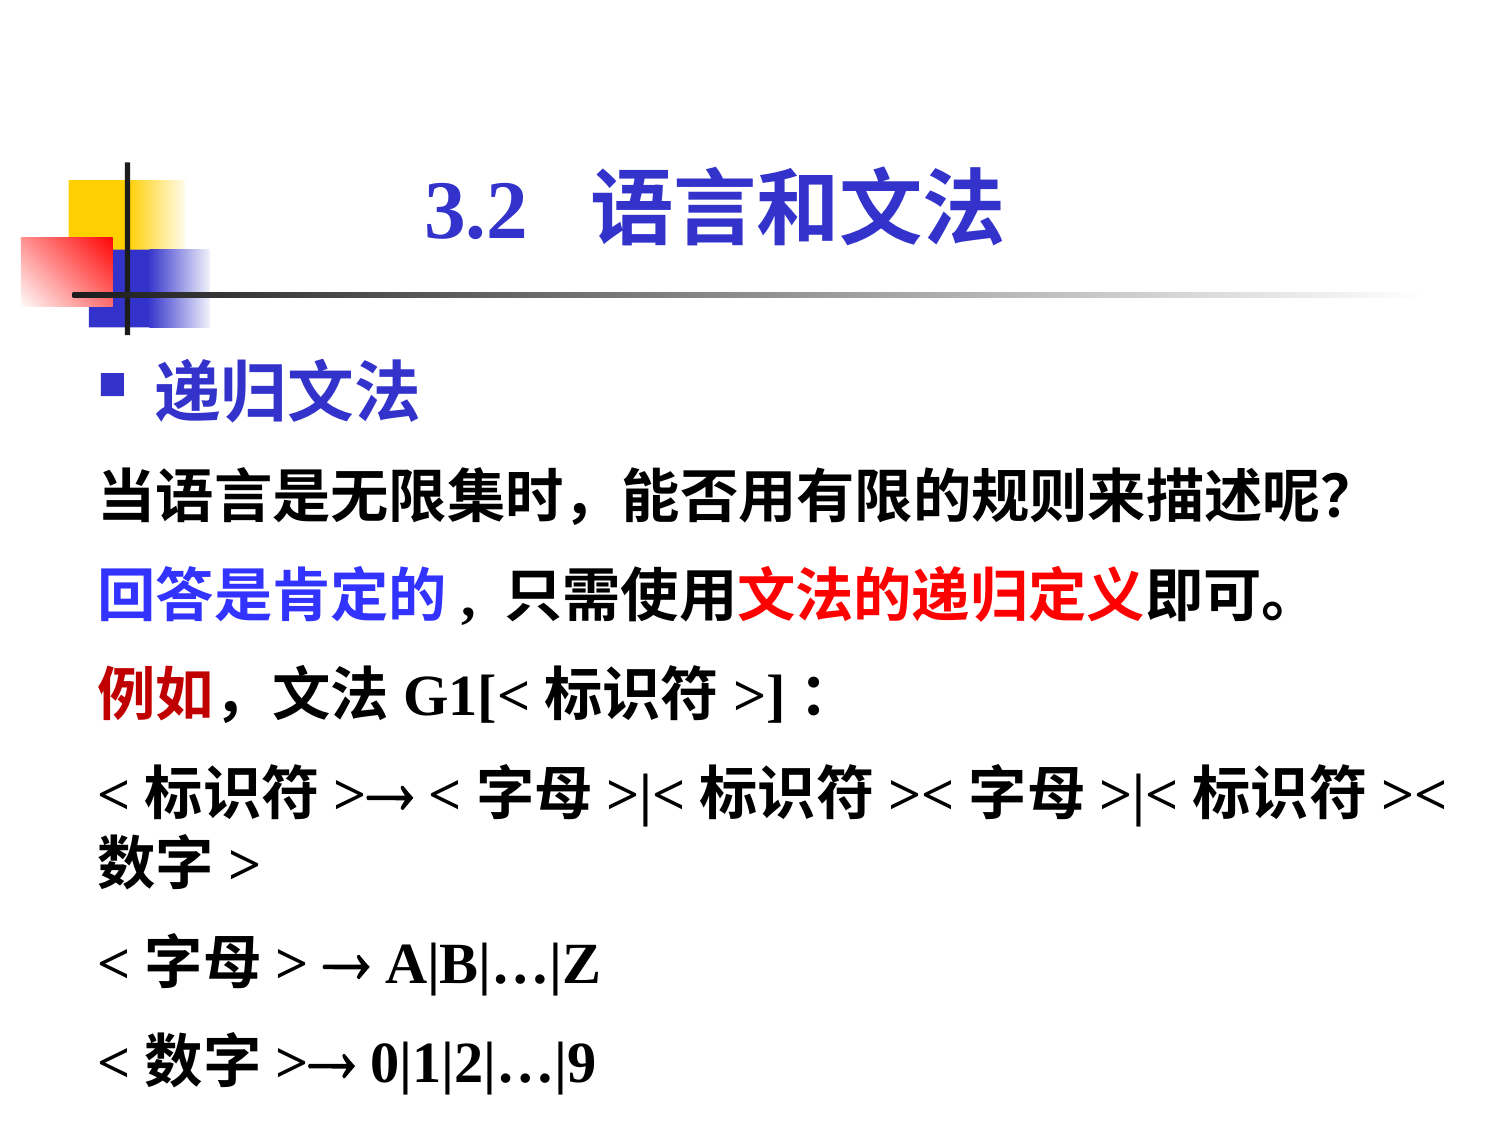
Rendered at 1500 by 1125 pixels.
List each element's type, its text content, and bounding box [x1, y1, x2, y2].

text_box [316, 117, 1432, 265]
text_box 3.2 语言和文法 [188, 54, 1242, 263]
text_box 递归文法 当语言是无限集时，能否用有限的规则来描述呢？ 回答是肯定的, 只需使用文法的递归定义即可。 例如，文法G1[<标识符>]： <标识符> <字母>|<标识符><字母>|<标识符><数字> <字母>  A|B|…|Z <数字> 0|1|2|…|9 [83, 326, 1500, 1102]
